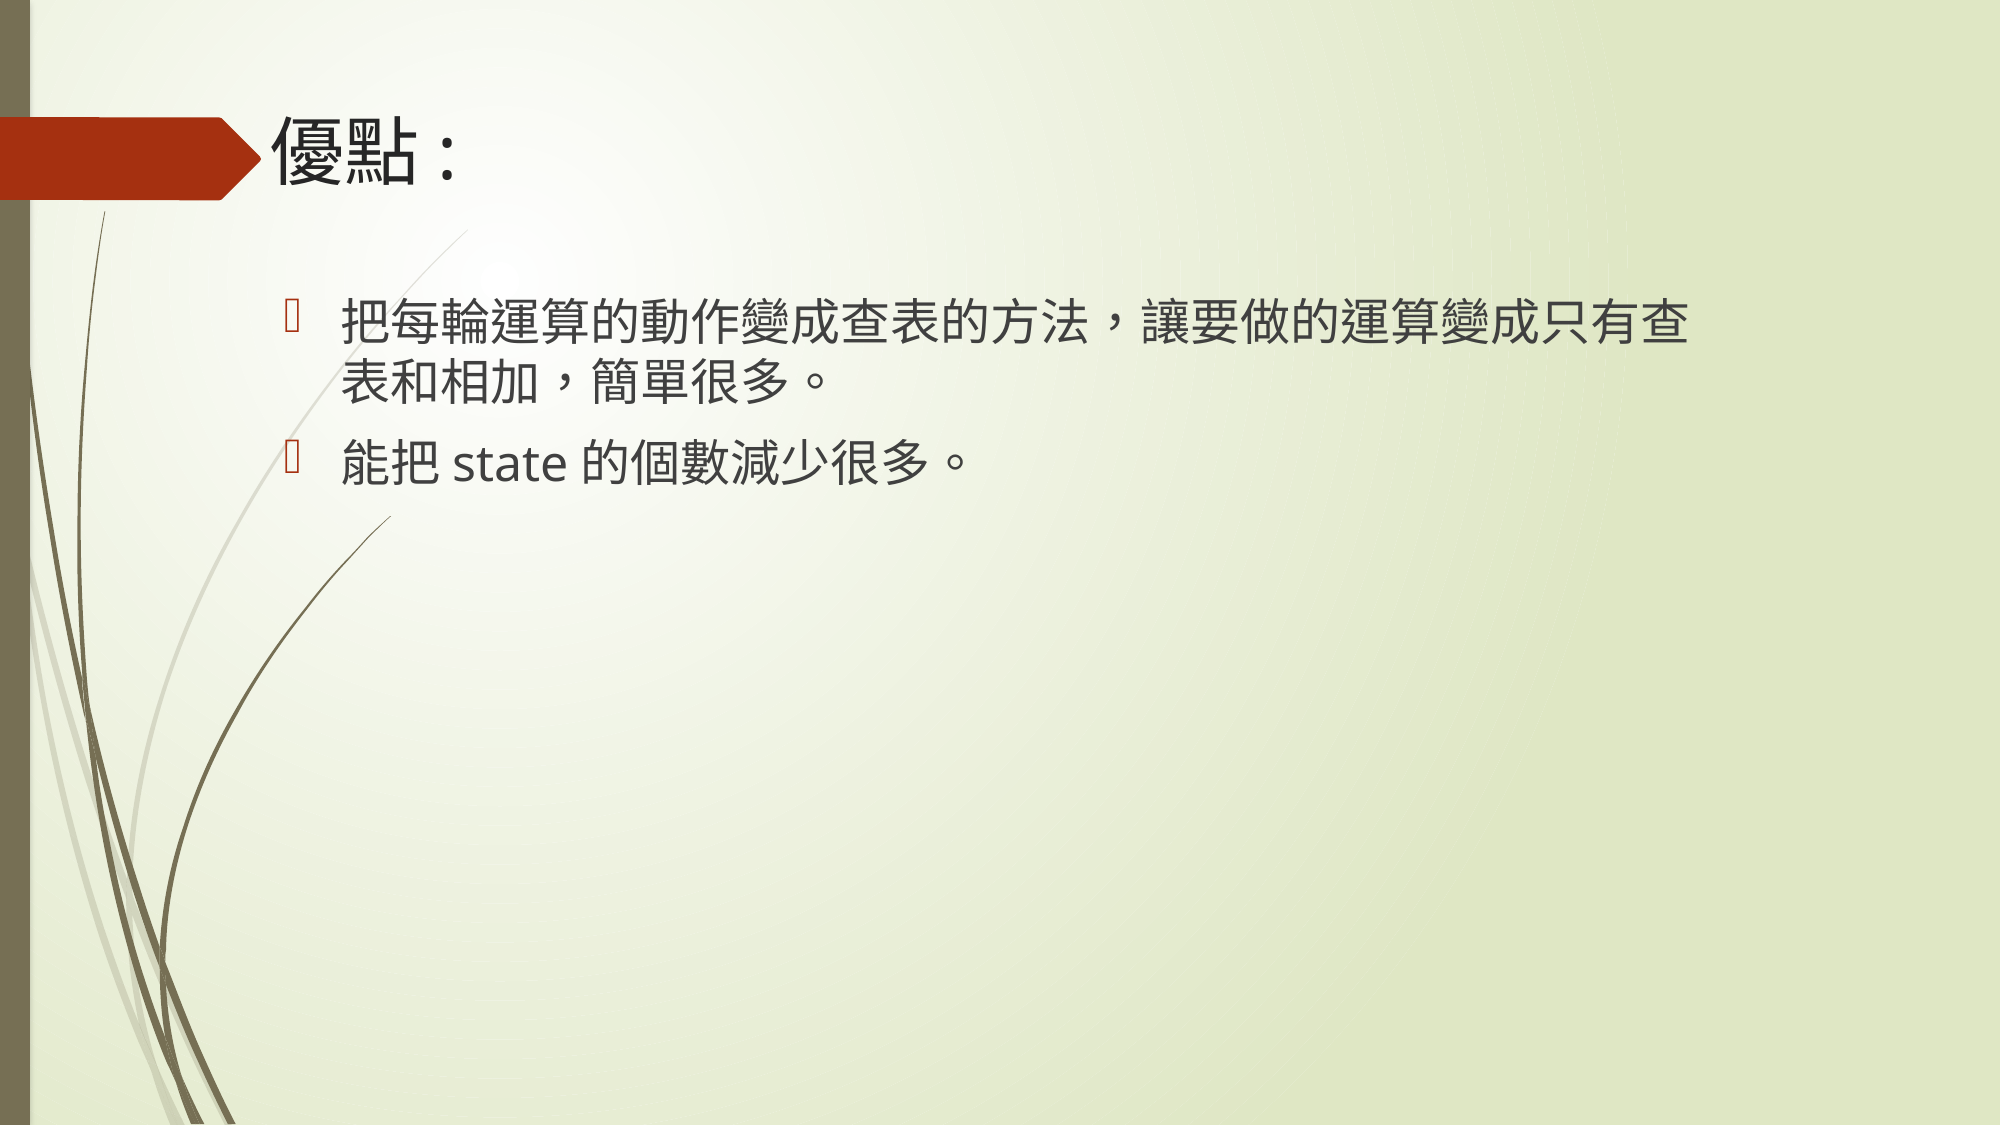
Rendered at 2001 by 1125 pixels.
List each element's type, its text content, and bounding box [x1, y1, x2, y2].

list 把每輪運算的動作變成查表的方法，讓要做的運算變成只有查表和相加，簡單很多。 能把state的個數減少很多。 [269, 282, 1732, 903]
title 優點: [254, 97, 1717, 308]
